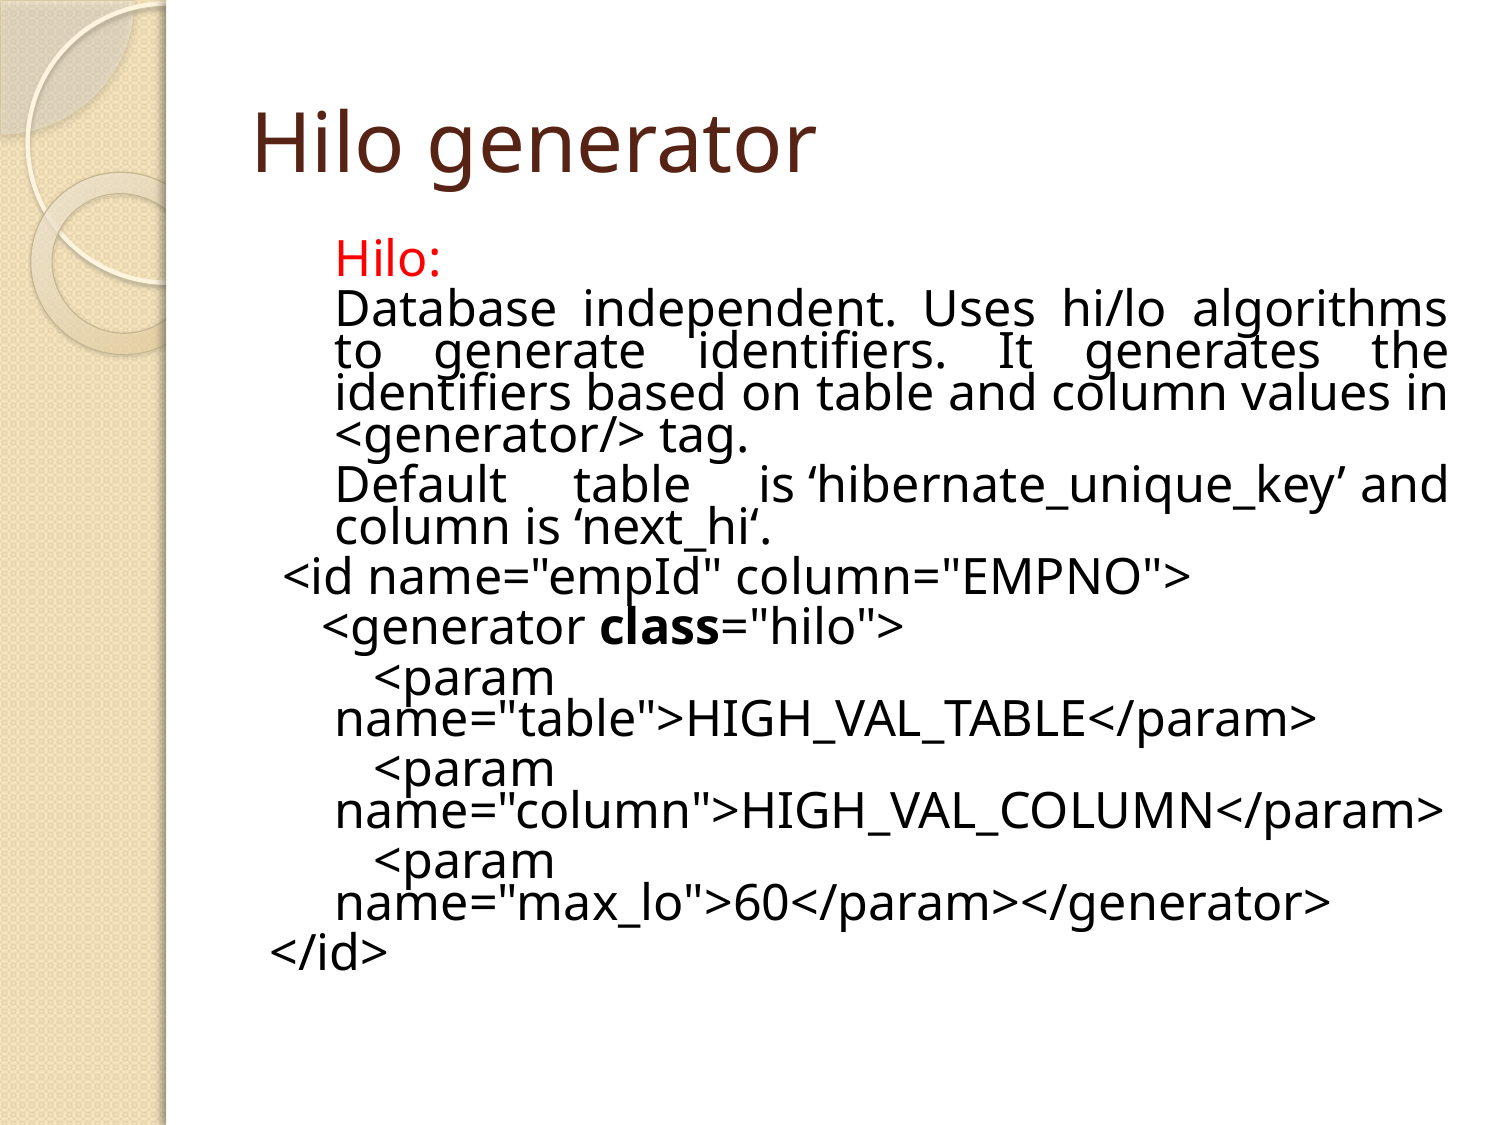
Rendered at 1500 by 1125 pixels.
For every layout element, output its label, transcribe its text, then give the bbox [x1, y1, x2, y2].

list Hilo: Database independent. Uses hi/lo algorithms to generate identifiers. It generates the identifiers based on table and column values in <generator/> tag. Default table is ‘hibernate_unique_key’ and column is ‘next_hi‘. <id name="empId" column="EMPNO"> <generator class="hilo"> <param name="table">HIGH_VAL_TABLE</param> <param name="column">HIGH_VAL_COLUMN</param> <param name="max_lo">60</param></generator> </id> [235, 237, 1466, 1025]
title Hilo generator [235, 45, 1466, 233]
